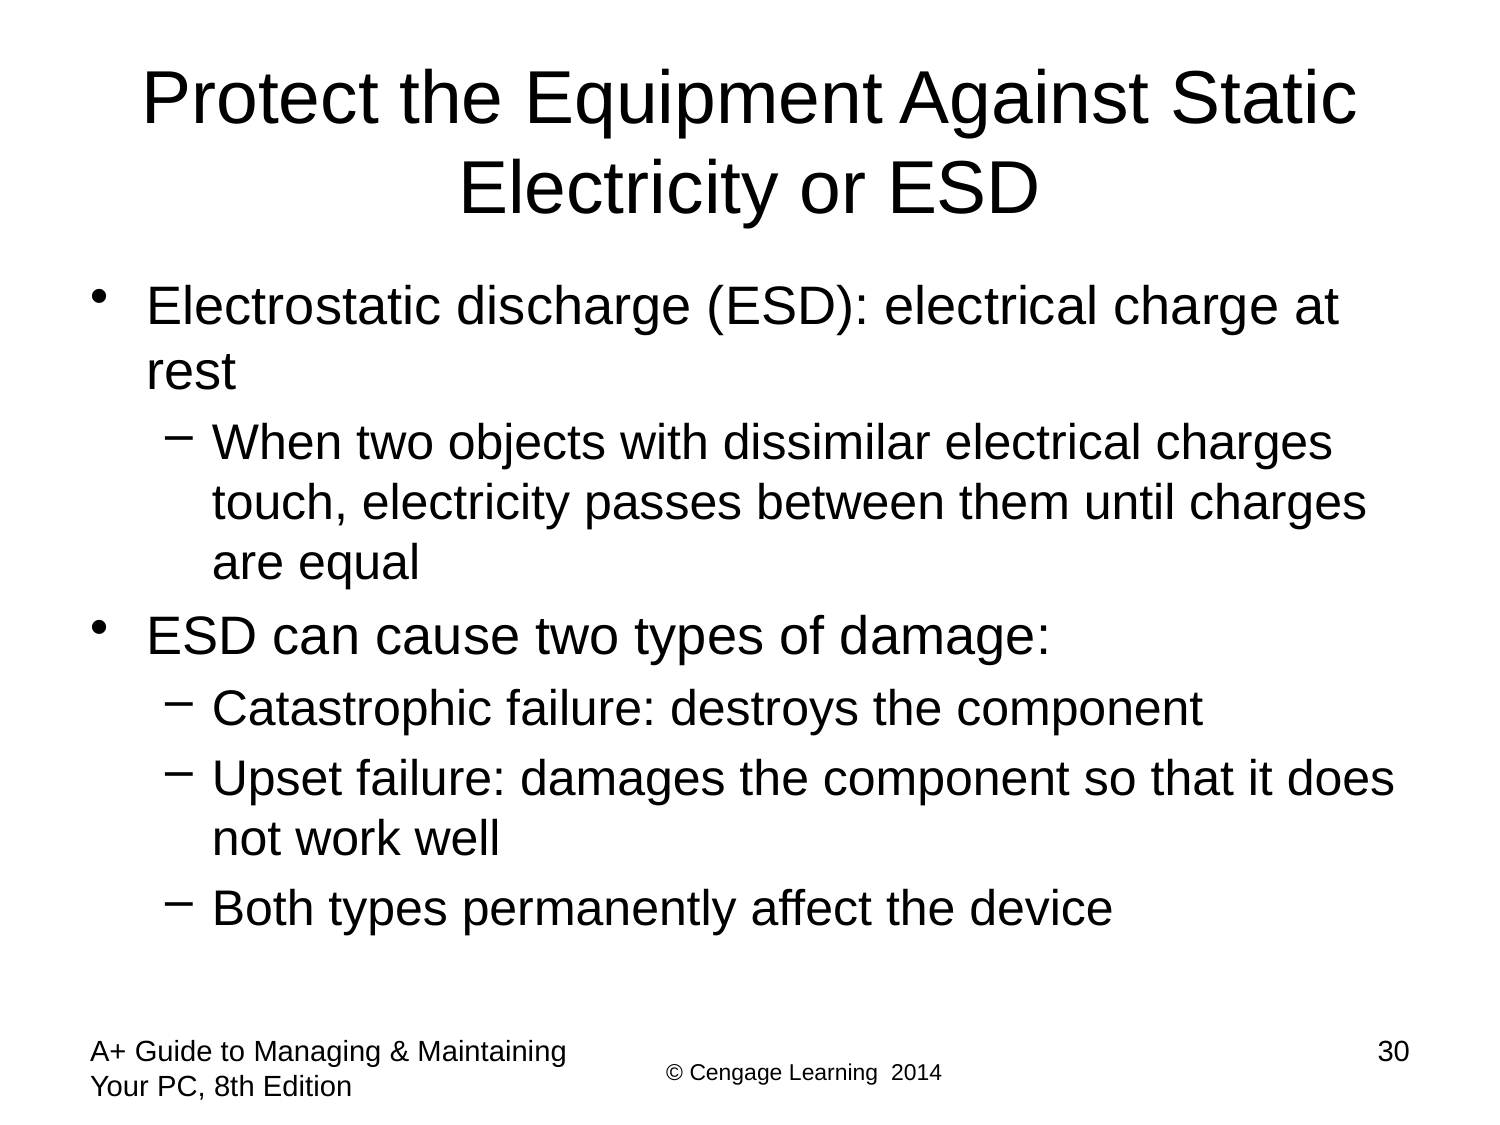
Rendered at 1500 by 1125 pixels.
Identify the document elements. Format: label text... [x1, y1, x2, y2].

list Electrostatic discharge (ESD): electrical charge at rest When two objects with dissimilar electrical charges touch, electricity passes between them until charges are equal ESD can cause two types of damage: Catastrophic failure: destroys the component Upset failure: damages the component so that it does not work well Both types permanently affect the device [75, 262, 1425, 1005]
footer A+ Guide to Managing & Maintaining Your PC, 8th Edition [74, 1024, 588, 1103]
title Protect the Equipment Against Static Electricity or ESD [75, 45, 1425, 233]
slide_number 30 [1074, 1024, 1426, 1103]
